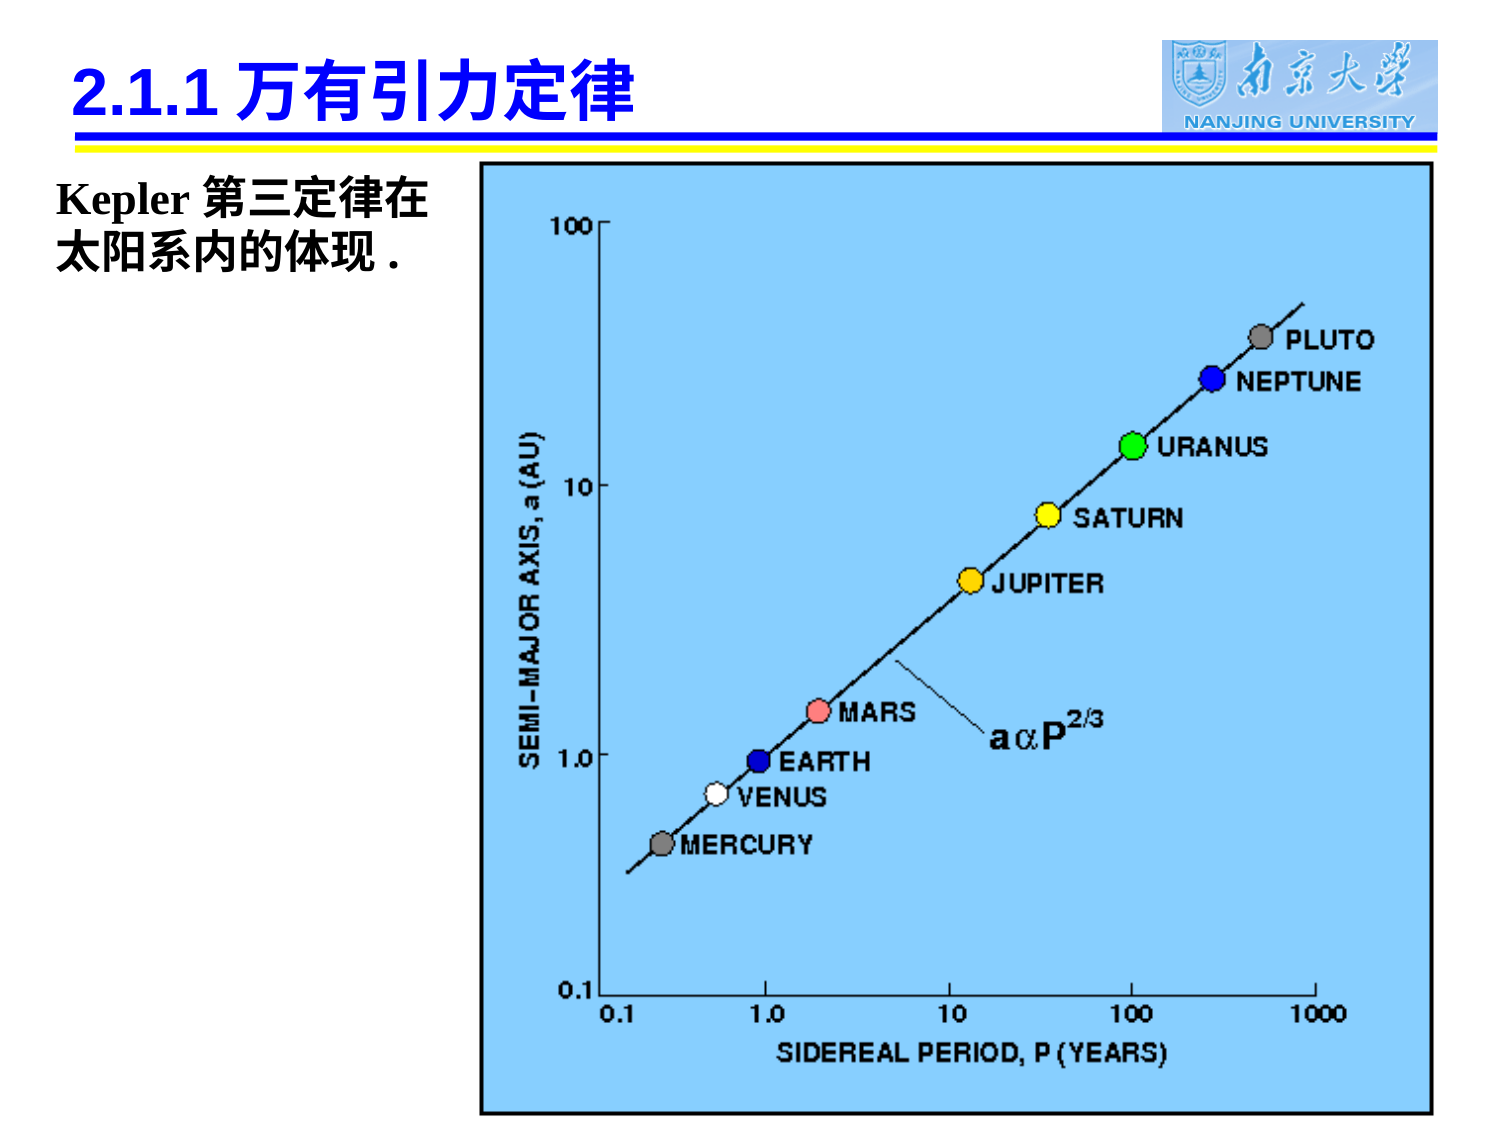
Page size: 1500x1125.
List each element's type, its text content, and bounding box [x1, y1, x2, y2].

title 2.1.1万有引力定律 [56, 30, 1132, 148]
picture [1162, 40, 1438, 132]
text_box Kepler第三定律在太阳系内的体现. [41, 160, 455, 286]
picture [478, 160, 1436, 1119]
